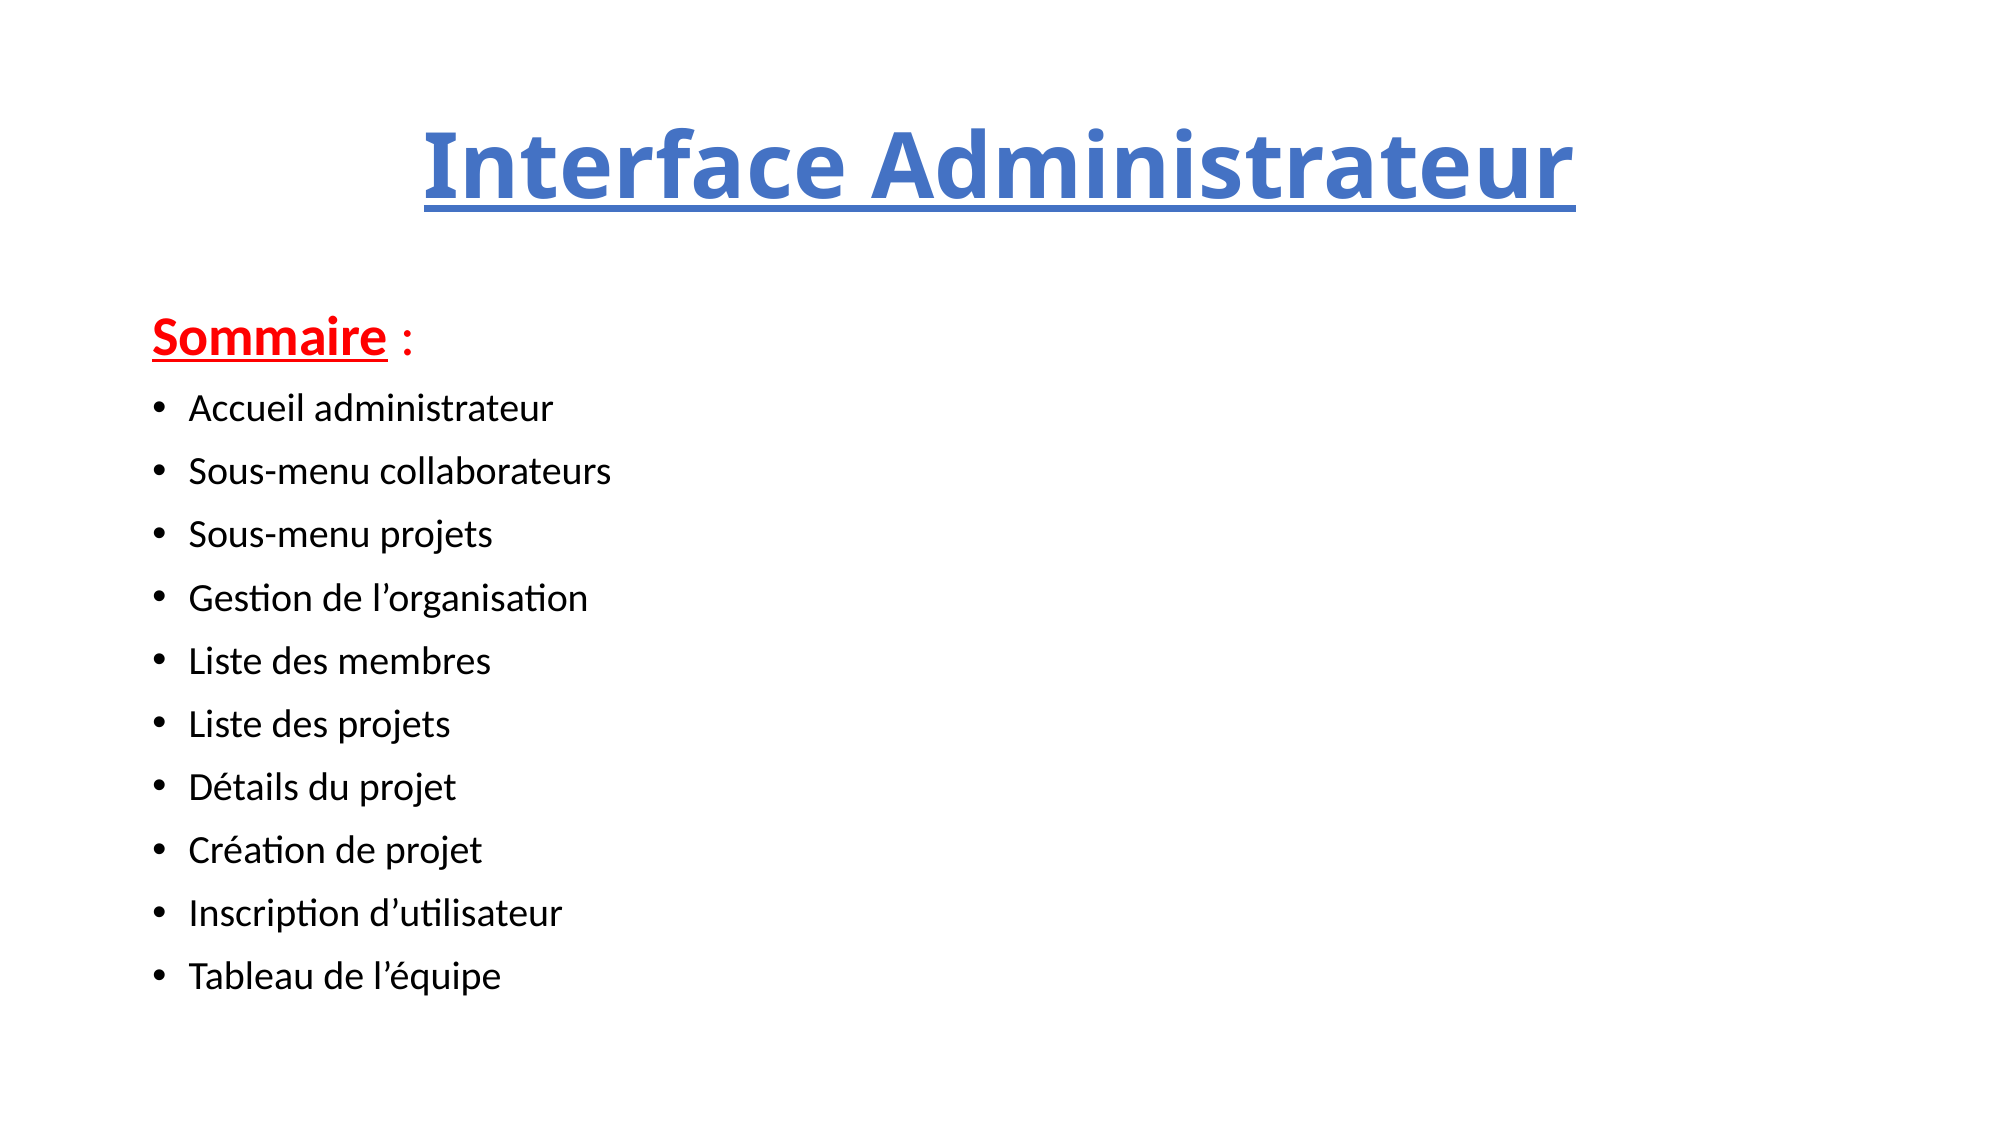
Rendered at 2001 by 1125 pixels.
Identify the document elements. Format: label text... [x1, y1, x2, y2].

list Sommaire : Accueil administrateur Sous-menu collaborateurs Sous-menu projets Gestion de l’organisation Liste des membres Liste des projets Détails du projet Création de projet Inscription d’utilisateur Tableau de l’équipe [137, 299, 1863, 1014]
title Interface Administrateur [137, 59, 1863, 278]
